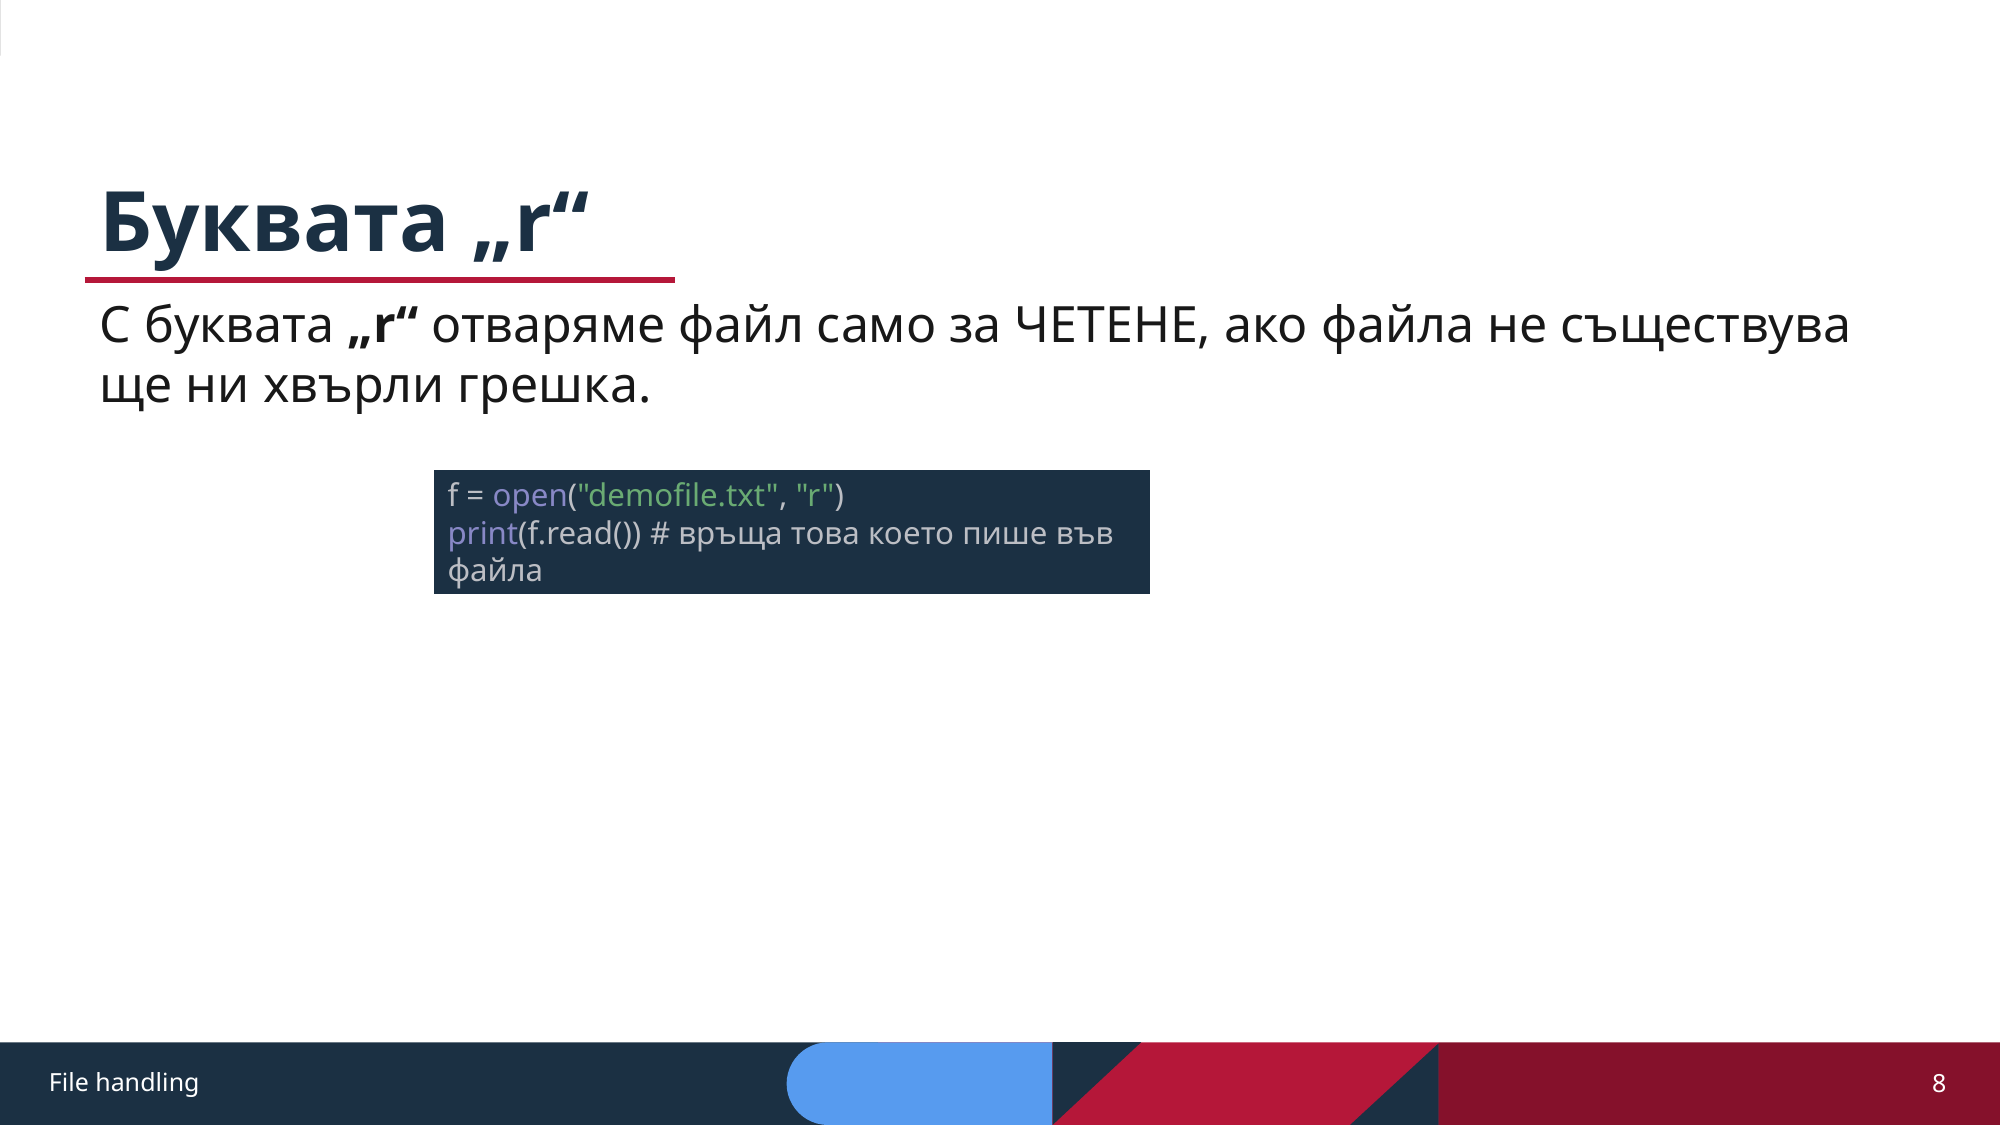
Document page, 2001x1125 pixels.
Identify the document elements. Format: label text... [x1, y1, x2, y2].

text_box f = open("demofile.txt", "r") print(f.read()) # връща това което пише във файла [431, 467, 1153, 597]
title Буквата „r“ [84, 59, 1916, 278]
list С буквата „r“ отваряме файл само за ЧЕТЕНЕ, ако файла не съществува ще ни хвърли грешка. [84, 284, 1916, 502]
footer File handling [34, 1053, 764, 1114]
slide_number 8 [1472, 1054, 1962, 1115]
